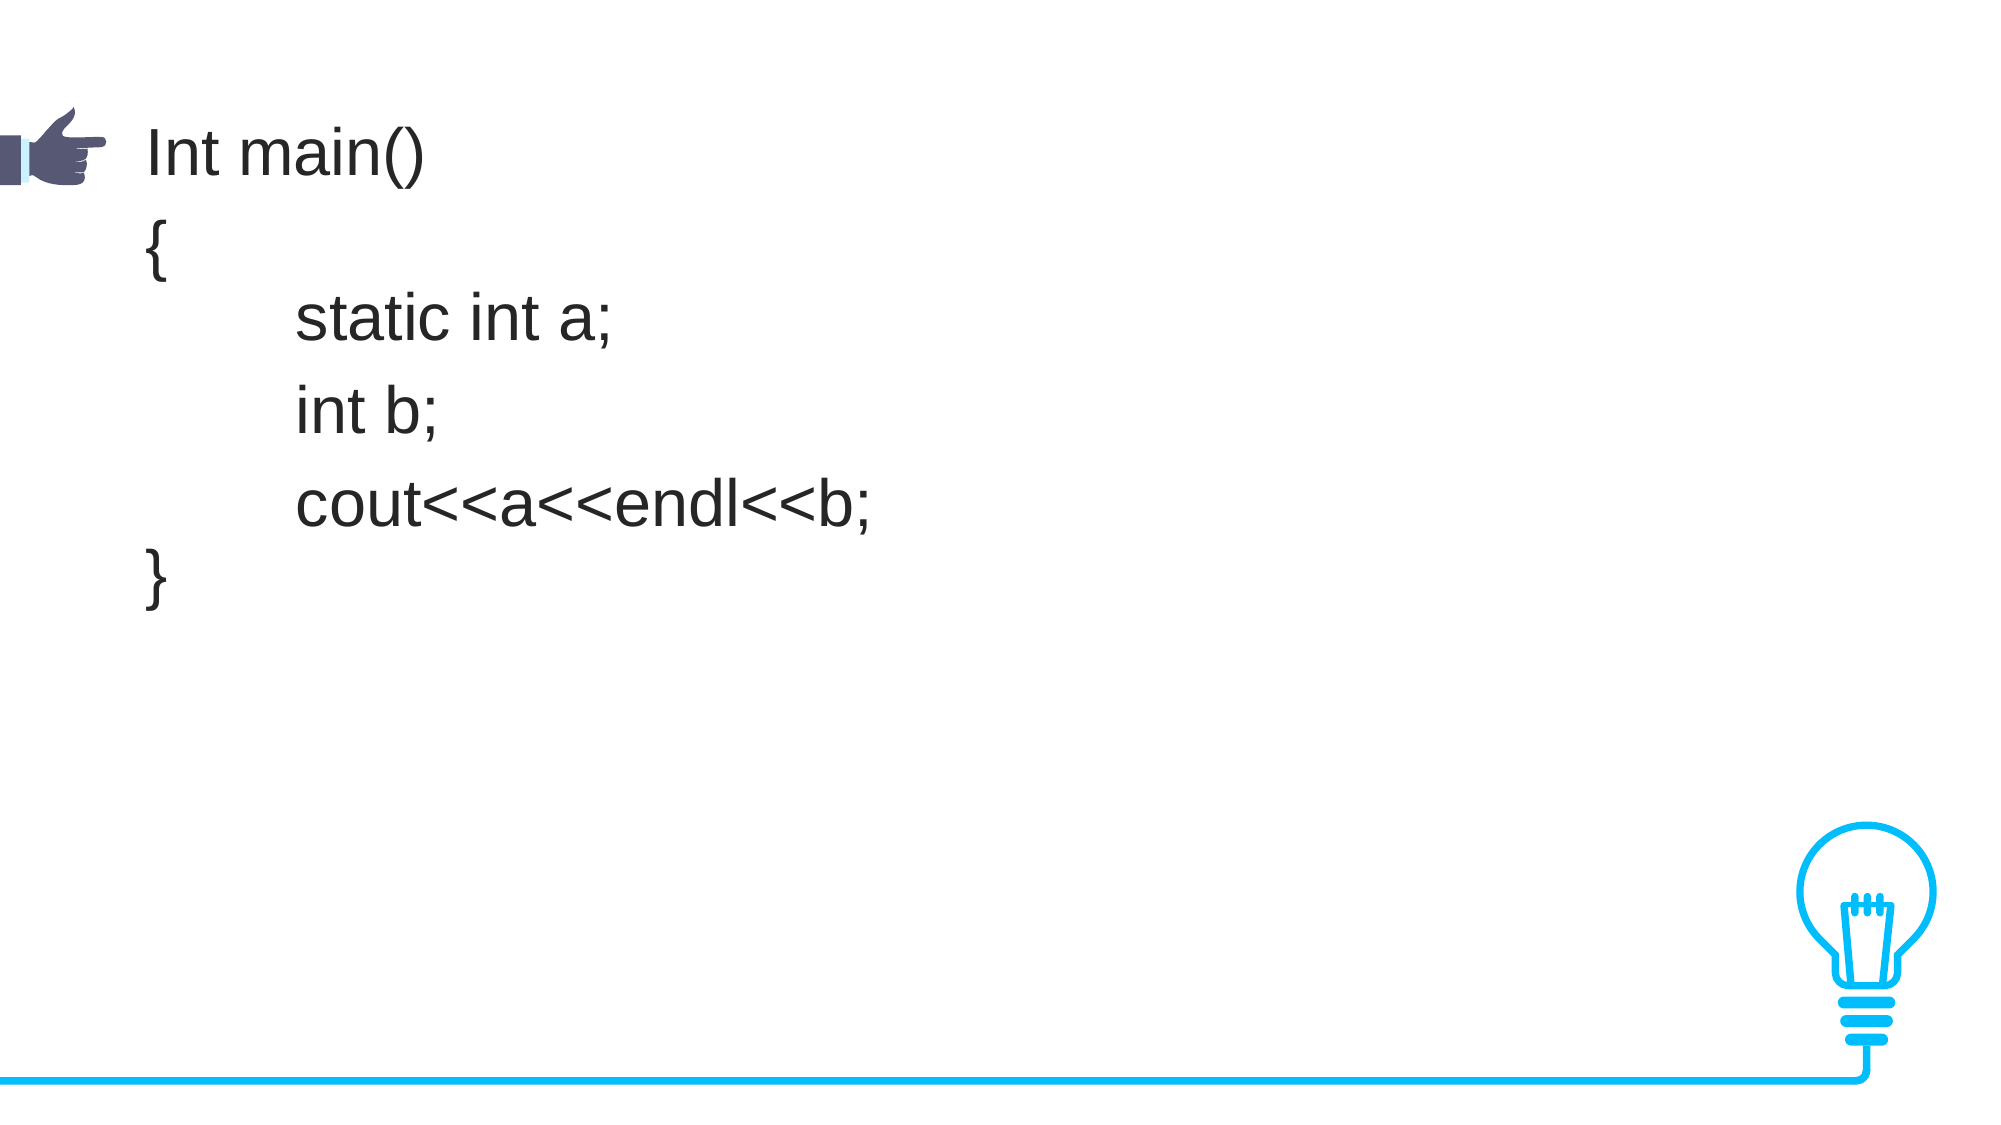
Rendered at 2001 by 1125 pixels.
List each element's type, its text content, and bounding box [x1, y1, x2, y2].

list Int main() { static int a; int b; cout<<a<<endl<<b; } [130, 46, 1927, 685]
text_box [0, 107, 107, 186]
